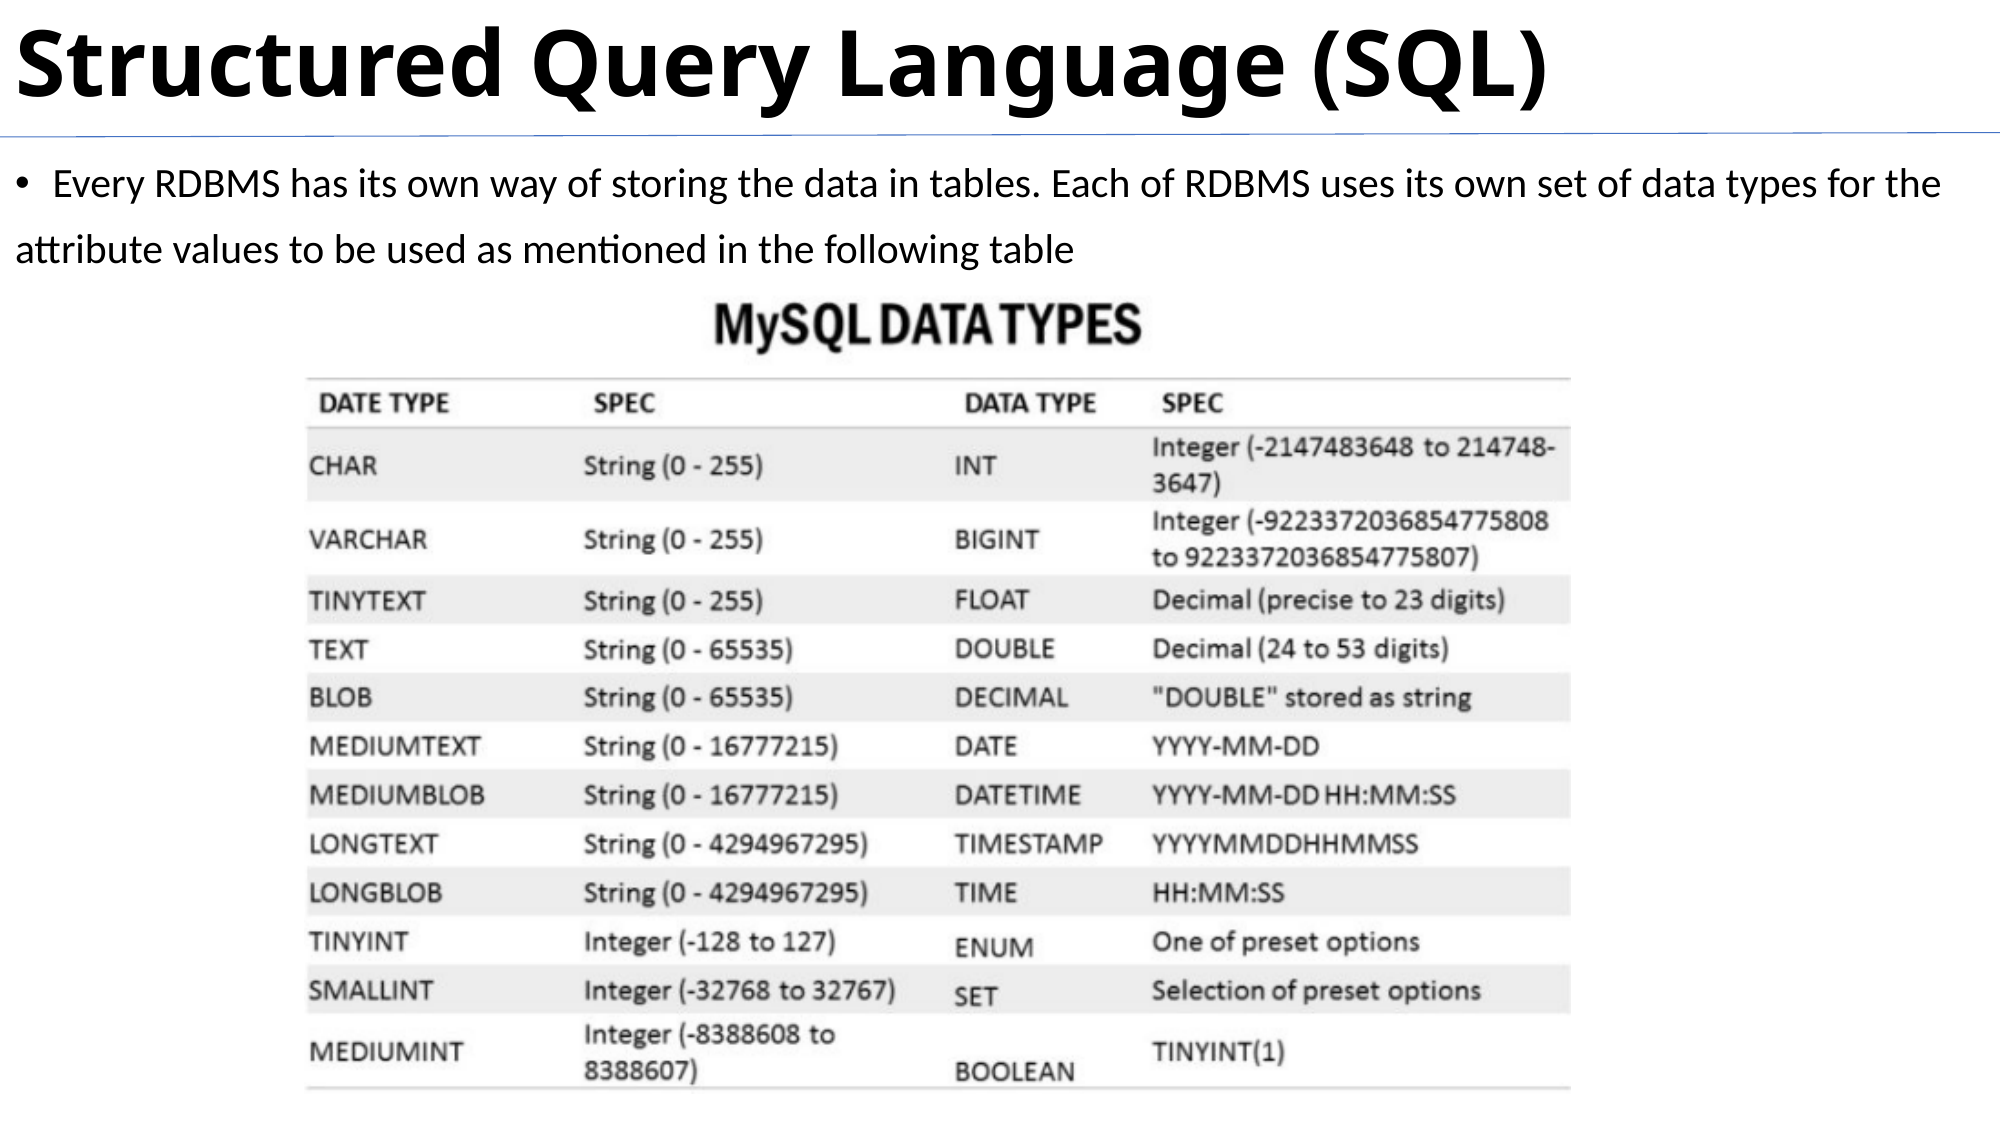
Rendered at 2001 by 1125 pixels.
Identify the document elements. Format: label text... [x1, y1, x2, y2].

picture [304, 287, 1571, 1094]
title Structured Query Language (SQL) [0, 0, 2000, 132]
list Every RDBMS has its own way of storing the data in tables. Each of RDBMS uses its own set of data types for the attribute values to be used as mentioned in the following table [0, 154, 2000, 279]
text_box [0, 132, 2000, 137]
